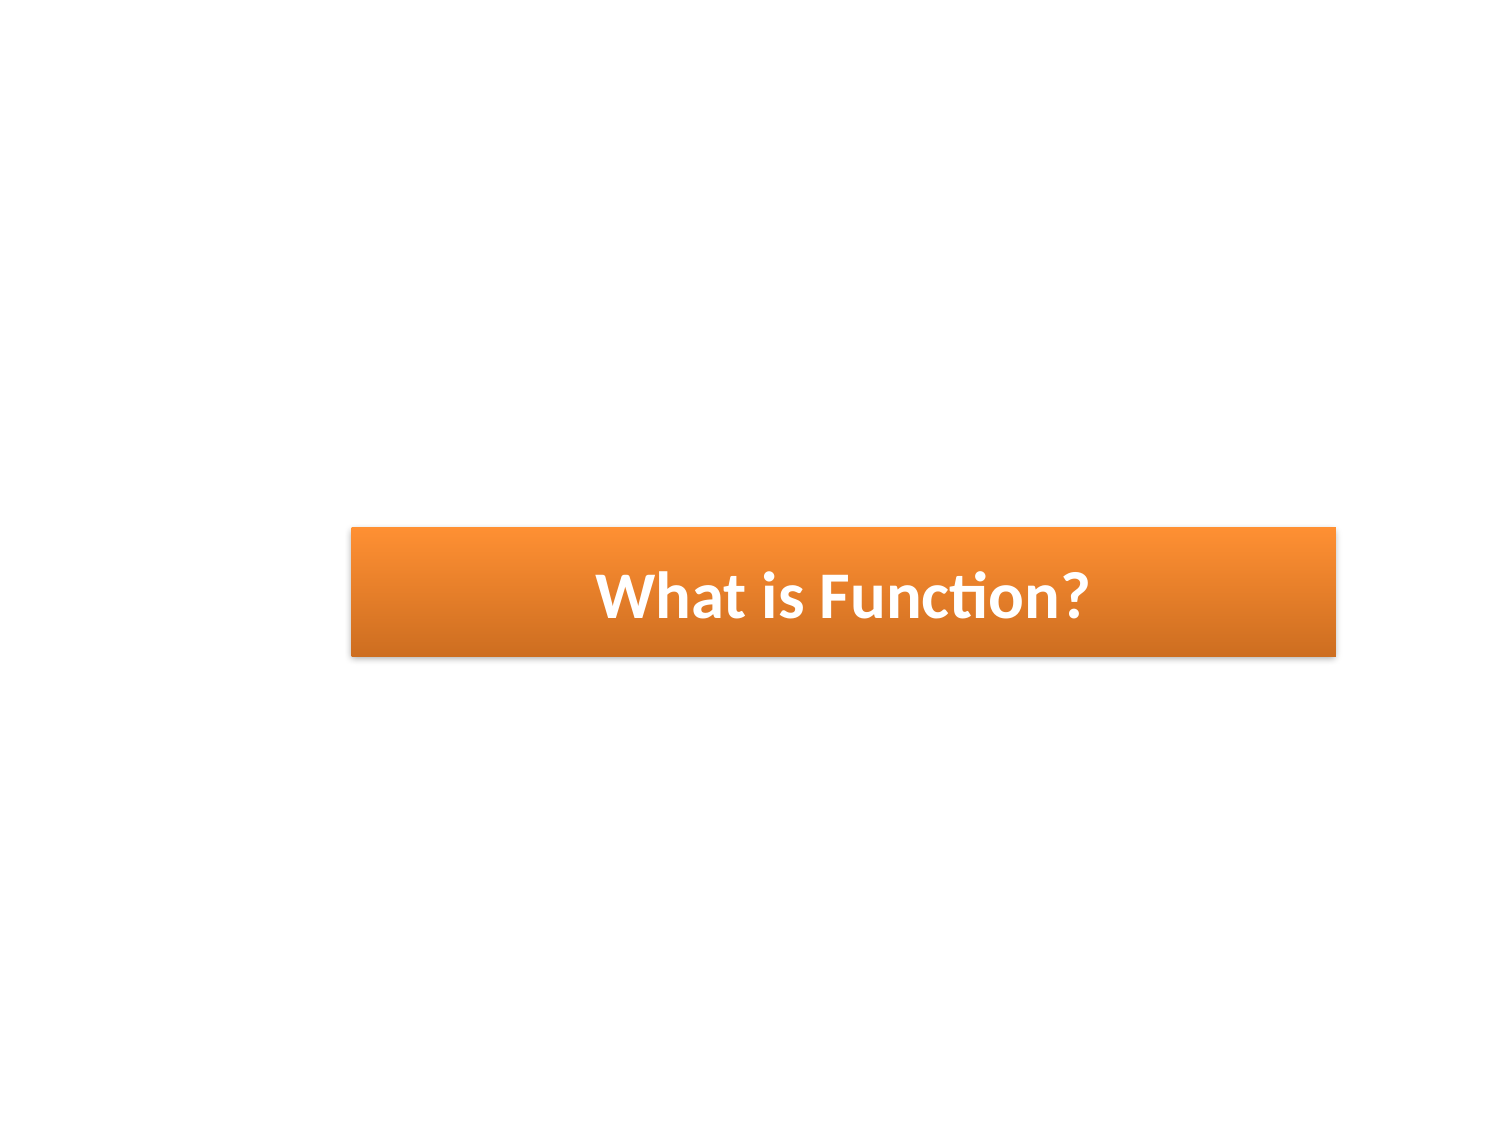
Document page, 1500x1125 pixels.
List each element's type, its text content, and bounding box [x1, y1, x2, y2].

title What is Function? [351, 527, 1336, 657]
